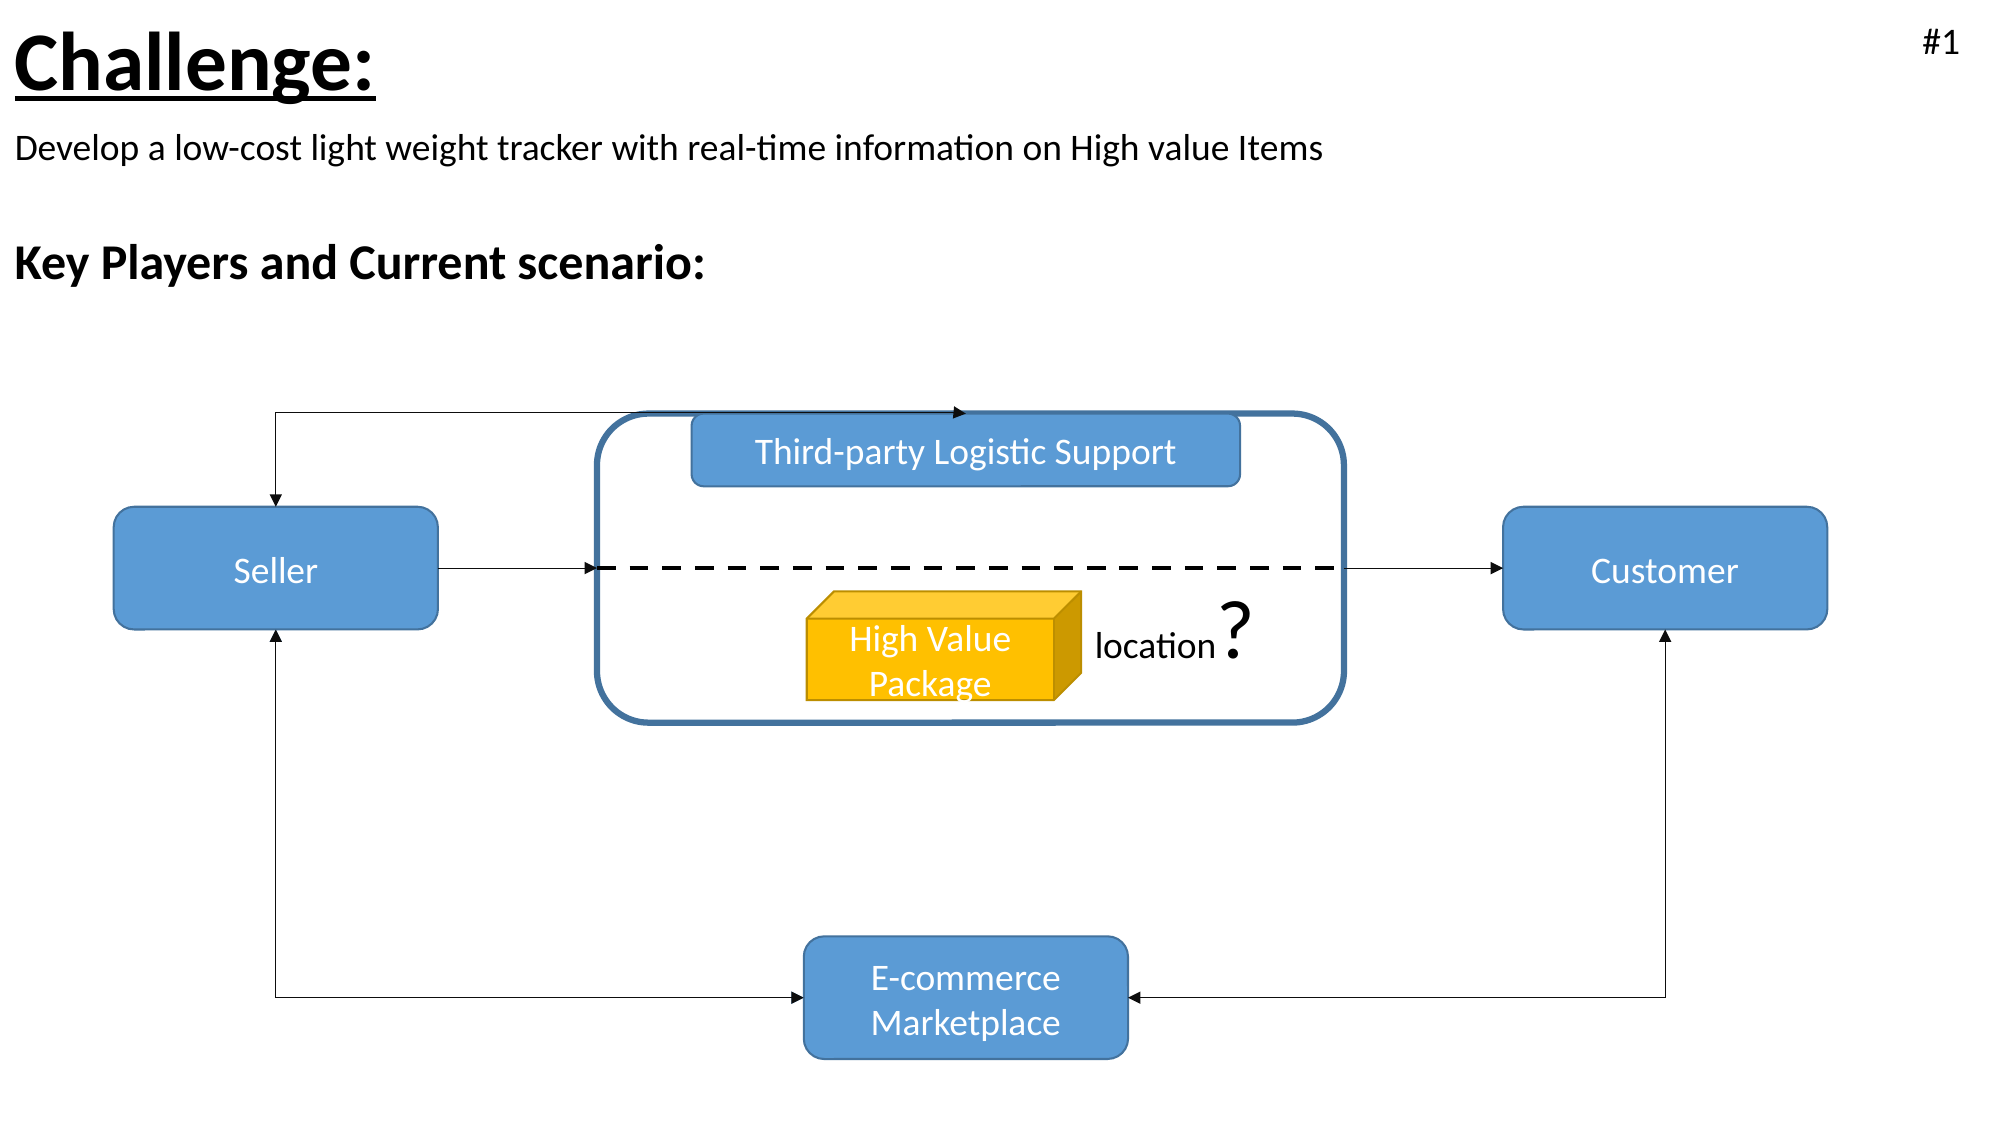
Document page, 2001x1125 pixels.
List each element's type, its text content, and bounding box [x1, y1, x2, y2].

text_box Develop a low-cost light weight tracker with real-time information on High value Items [0, 116, 574, 176]
text_box Seller [112, 505, 439, 631]
text_box Challenge: [0, 0, 637, 115]
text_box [355, 549, 724, 1078]
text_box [668, 413, 1344, 568]
text_box Key Players and Current scenario: [0, 222, 574, 297]
text_box Key Players and Current scenario: [668, 222, 732, 297]
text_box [574, 115, 668, 549]
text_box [724, 569, 1344, 723]
text_box E-commerce Marketplace [802, 935, 1130, 1061]
text_box Develop a low-cost light weight tracker with real-time information on High value Items [668, 116, 1932, 176]
text_box #1 [1907, 10, 1975, 70]
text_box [1127, 629, 1666, 998]
text_box Customer [1502, 505, 1829, 631]
